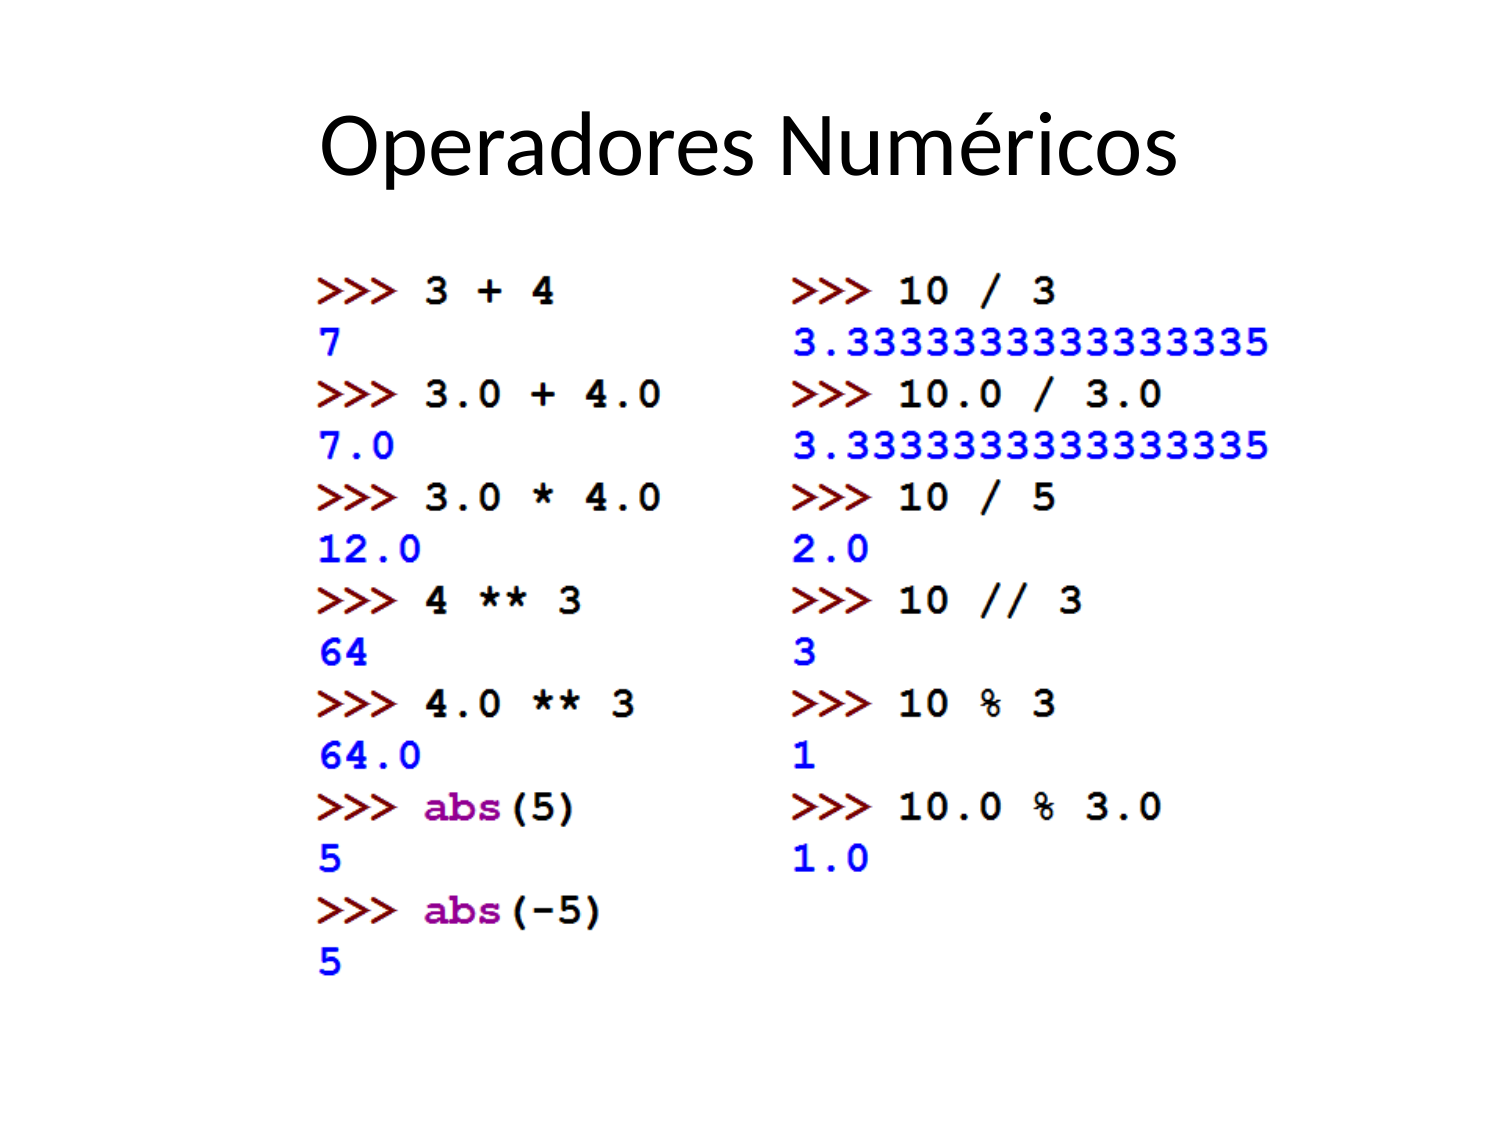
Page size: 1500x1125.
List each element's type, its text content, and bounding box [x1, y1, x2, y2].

title Operadores Numéricos [75, 45, 1425, 233]
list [312, 266, 707, 985]
picture [785, 266, 1300, 887]
